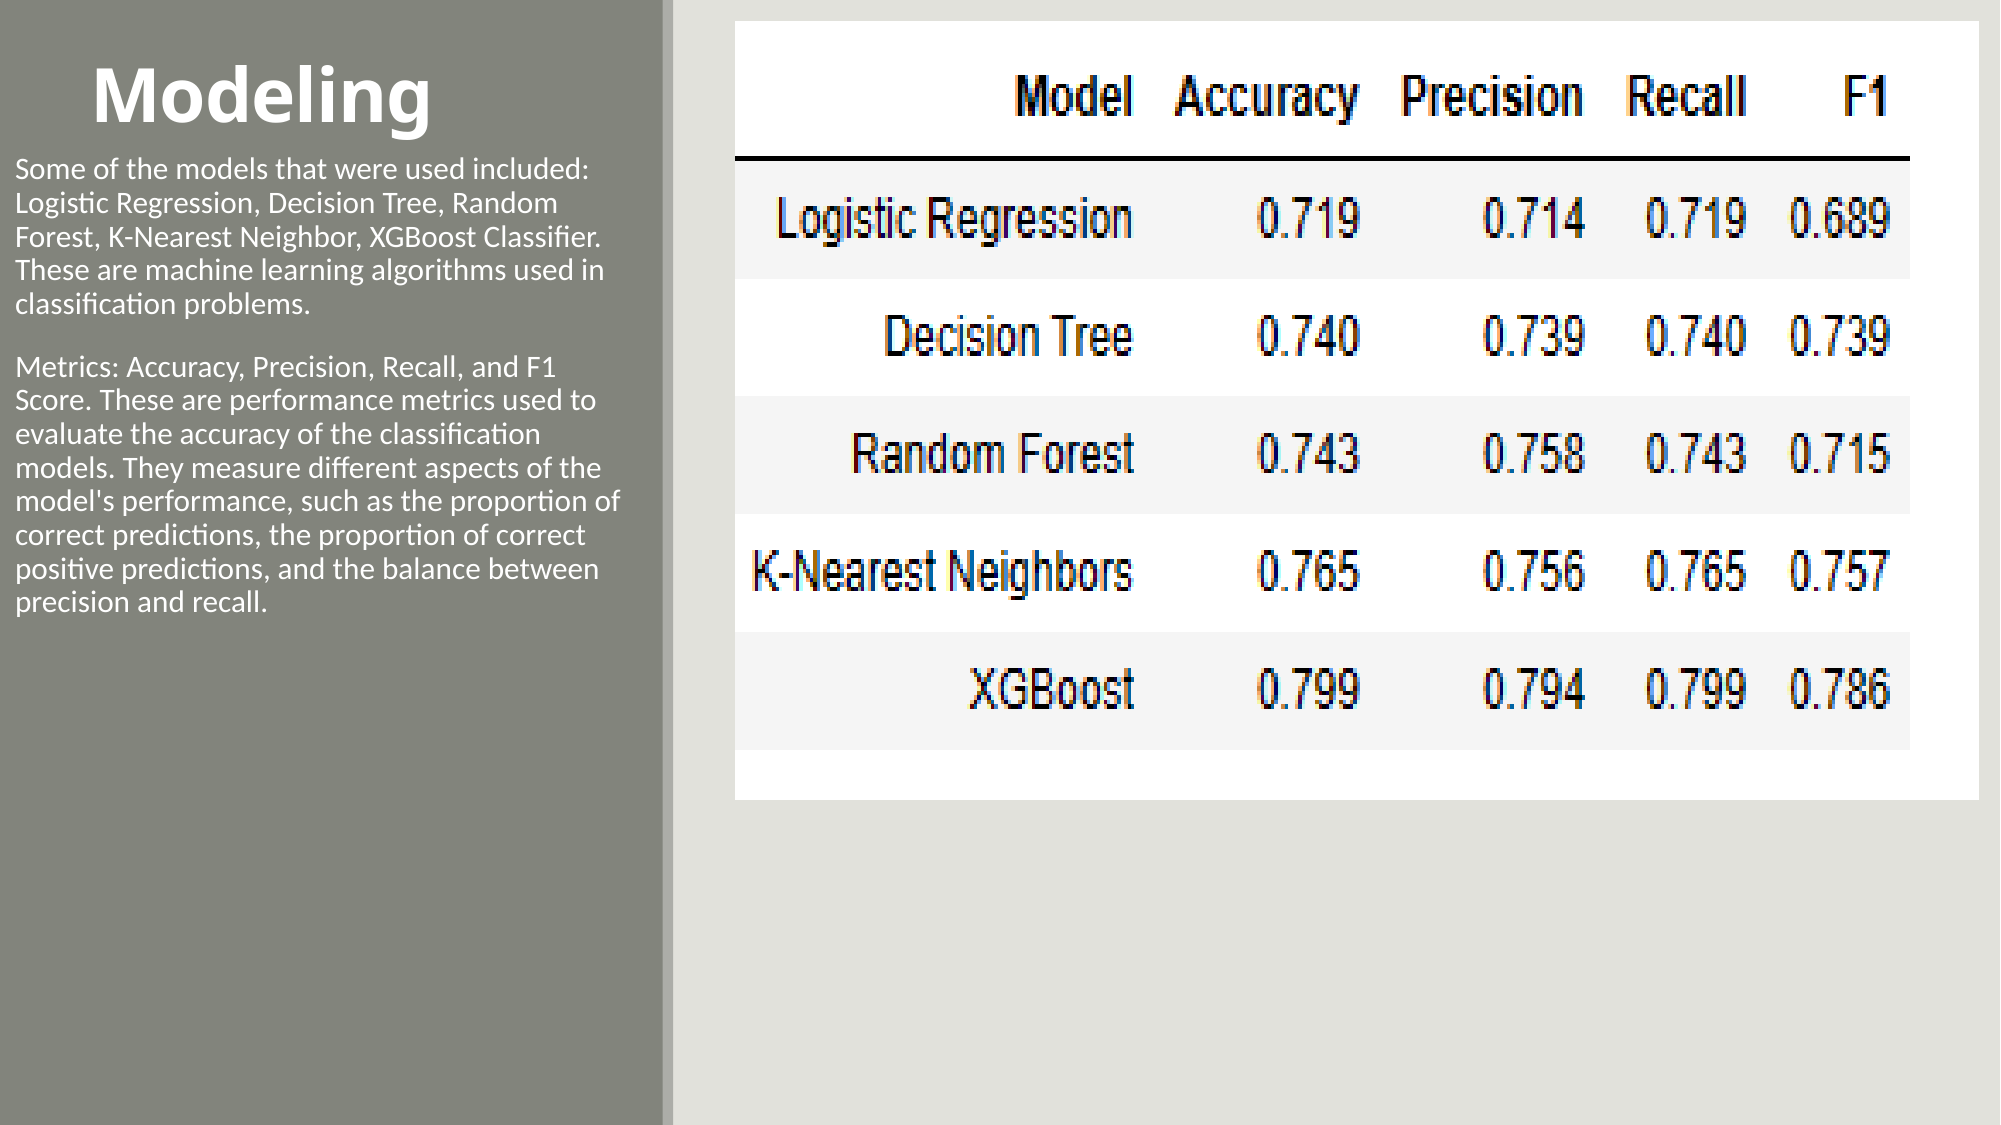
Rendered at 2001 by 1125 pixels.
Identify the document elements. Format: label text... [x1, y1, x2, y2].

title Modeling [75, 21, 600, 145]
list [735, 20, 1979, 800]
list Some of the models that were used included: Logistic Regression, Decision Tree, Random Forest, K-Nearest Neighbor, XGBoost Classifier. These are machine learning algorithms used in classification problems. Metrics: Accuracy, Precision, Recall, and F1 Score. These are performance metrics used to evaluate the accuracy of the classification models. They measure different aspects of the model's performance, such as the proportion of correct predictions, the proportion of correct positive predictions, and the balance between precision and recall. [0, 145, 652, 1006]
